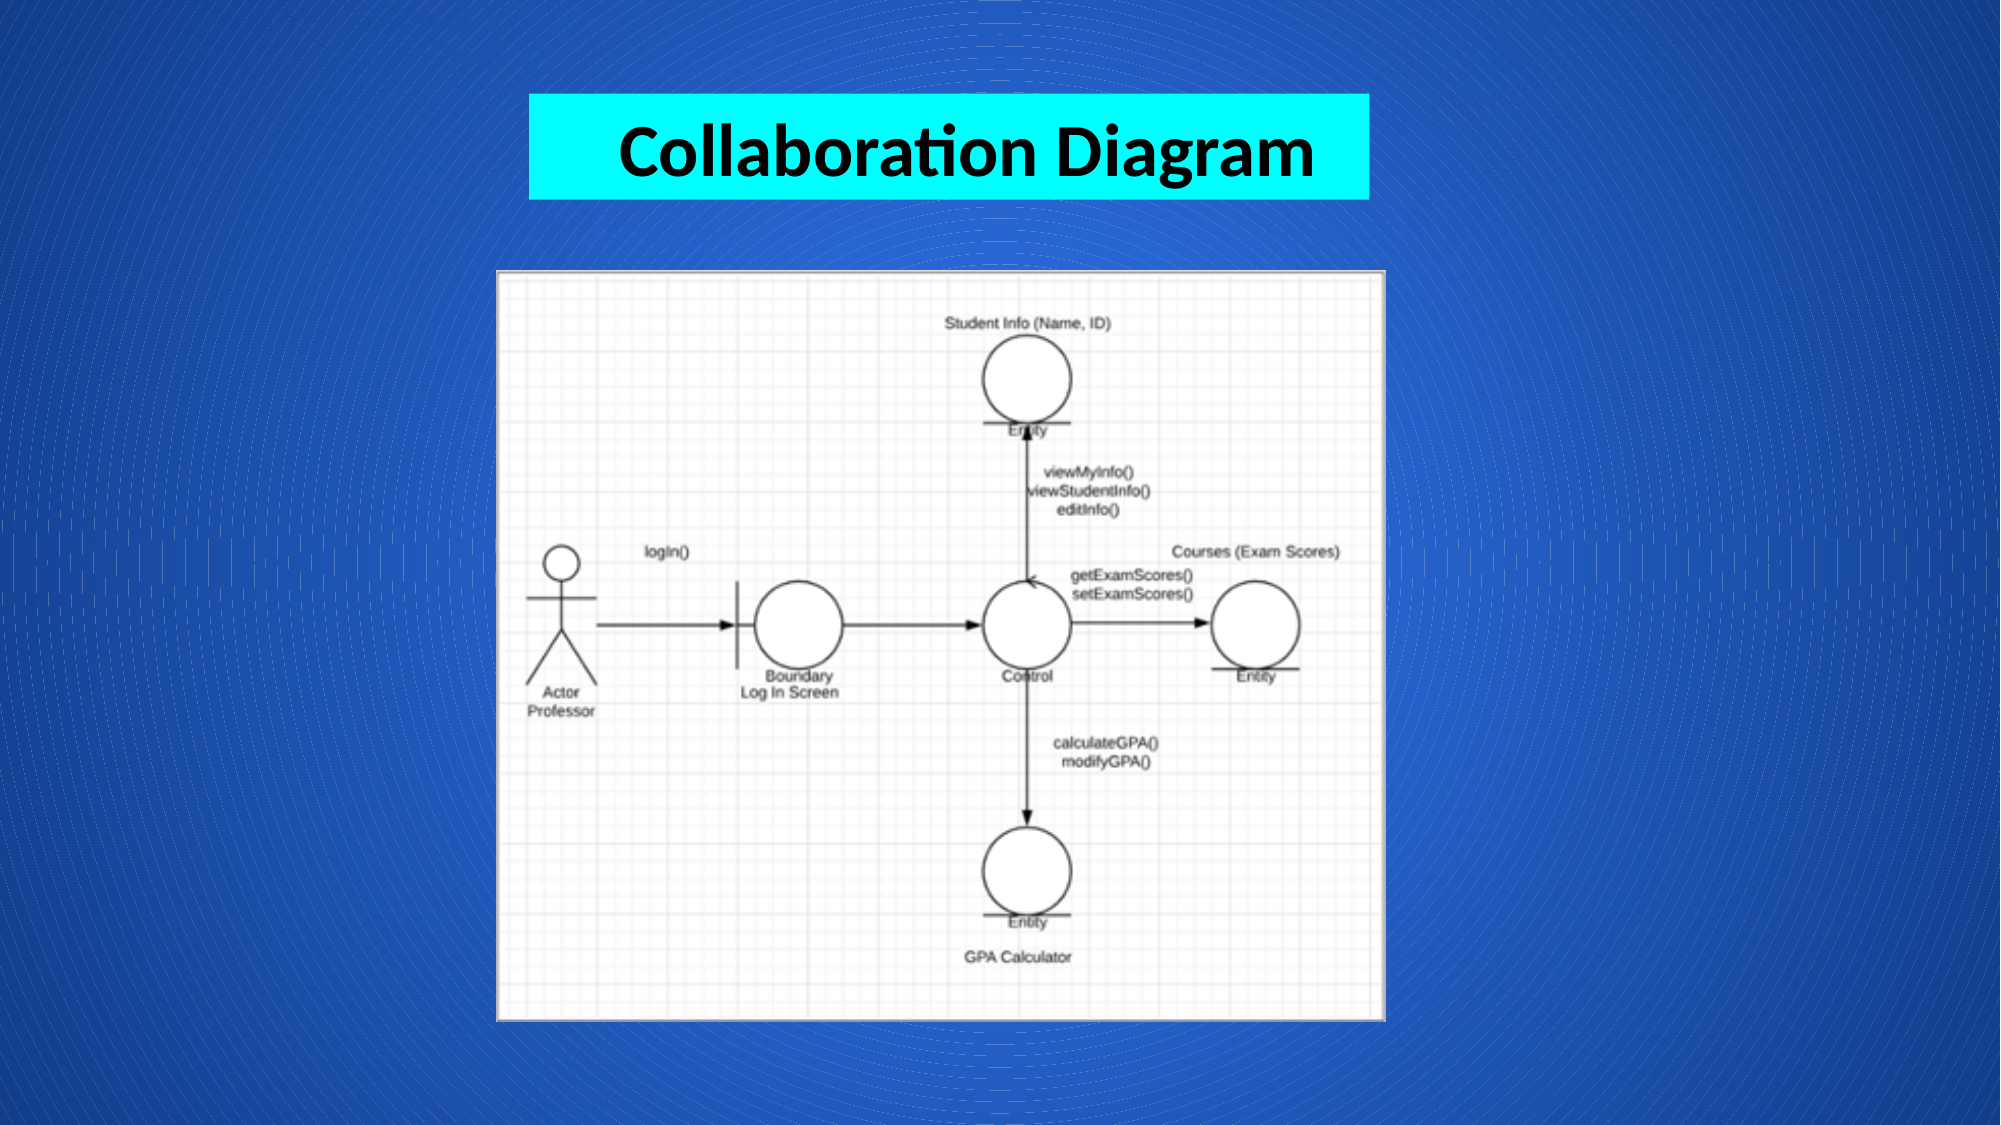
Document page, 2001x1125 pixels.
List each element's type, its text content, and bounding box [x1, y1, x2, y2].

text_box Collaboration Diagram [529, 93, 1370, 200]
picture [496, 270, 1386, 1022]
